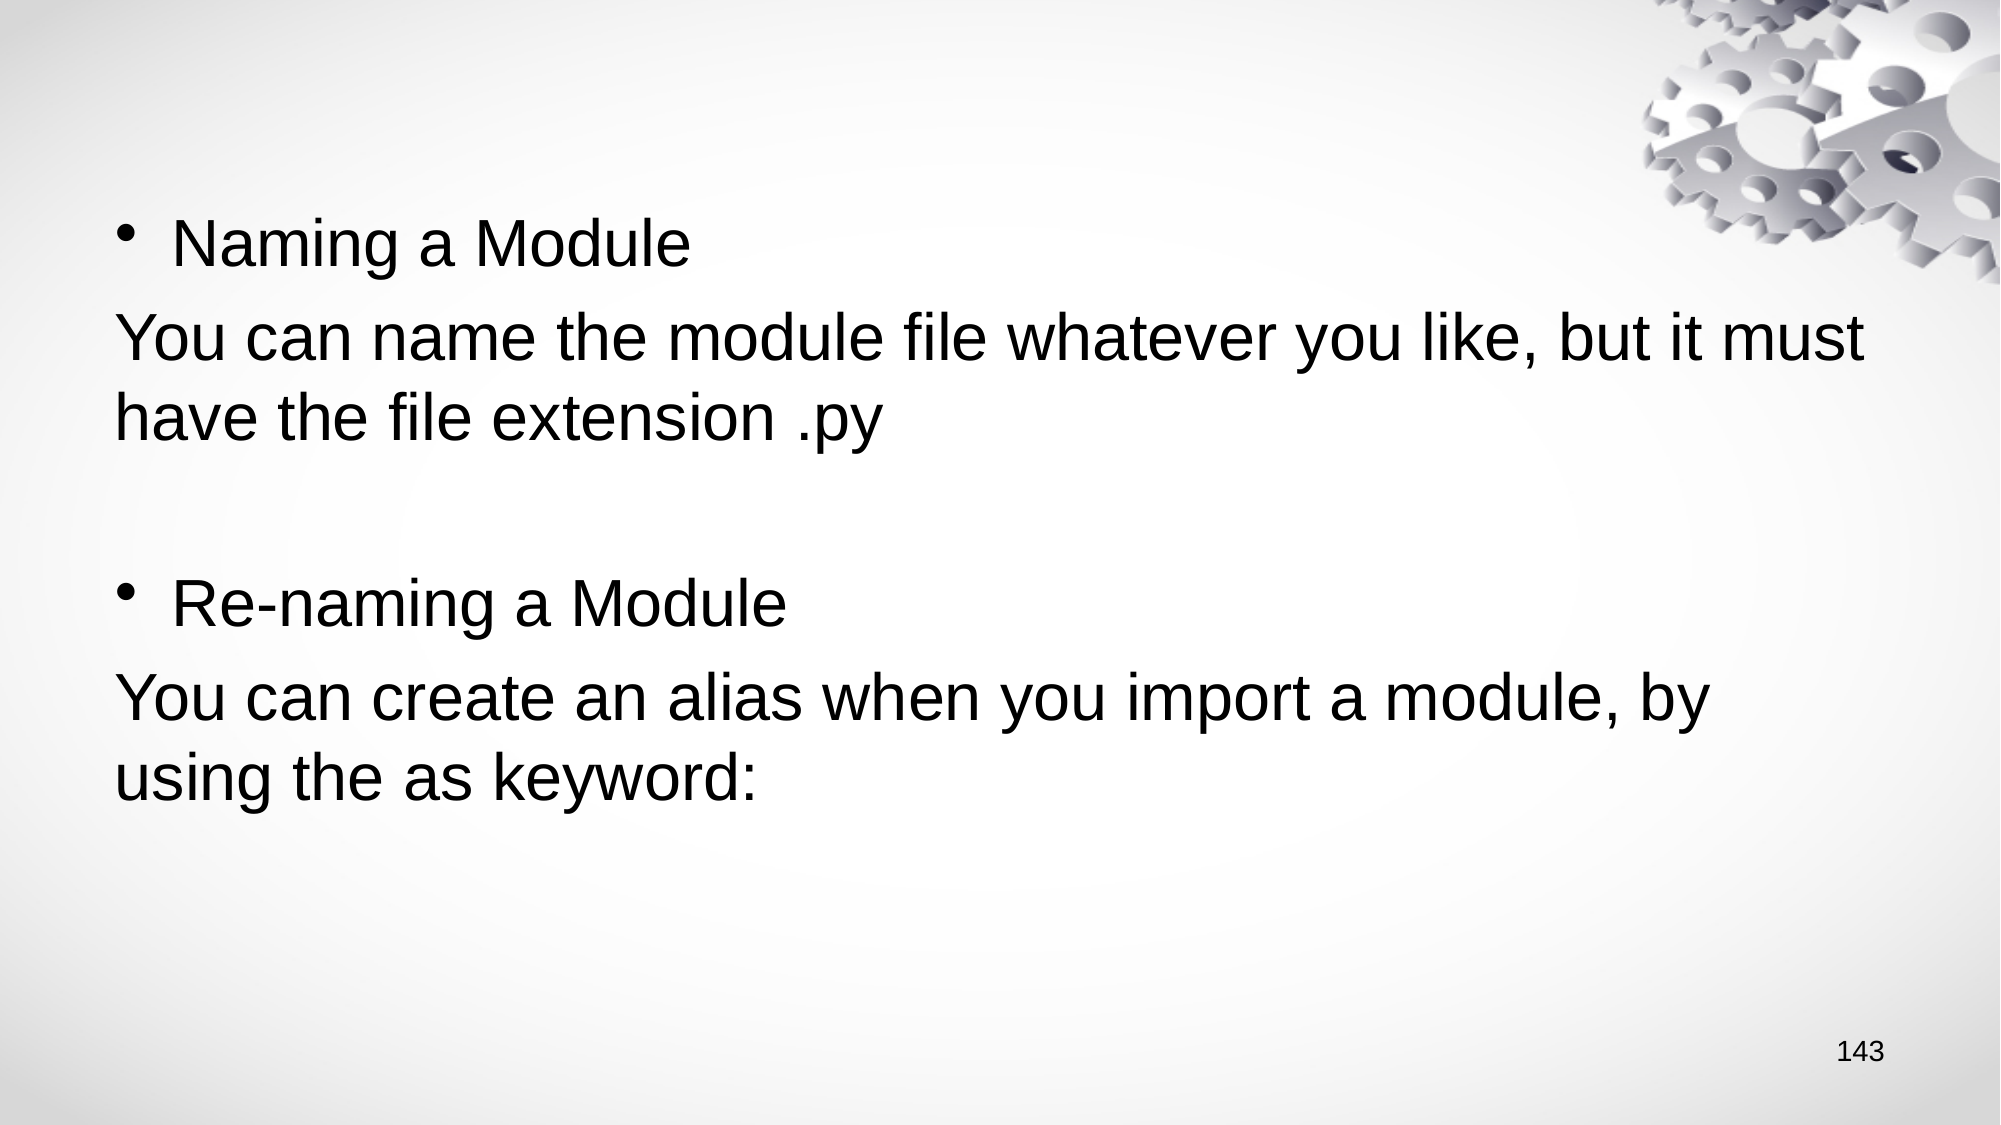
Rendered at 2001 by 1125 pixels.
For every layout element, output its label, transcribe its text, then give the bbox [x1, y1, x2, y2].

list Naming a Module You can name the module file whatever you like, but it must have the file extension .py Re-naming a Module You can create an alias when you import a module, by using the as keyword: [99, 192, 1901, 1006]
picture [0, 0, 2000, 1125]
slide_number 143 [1433, 1024, 1900, 1103]
